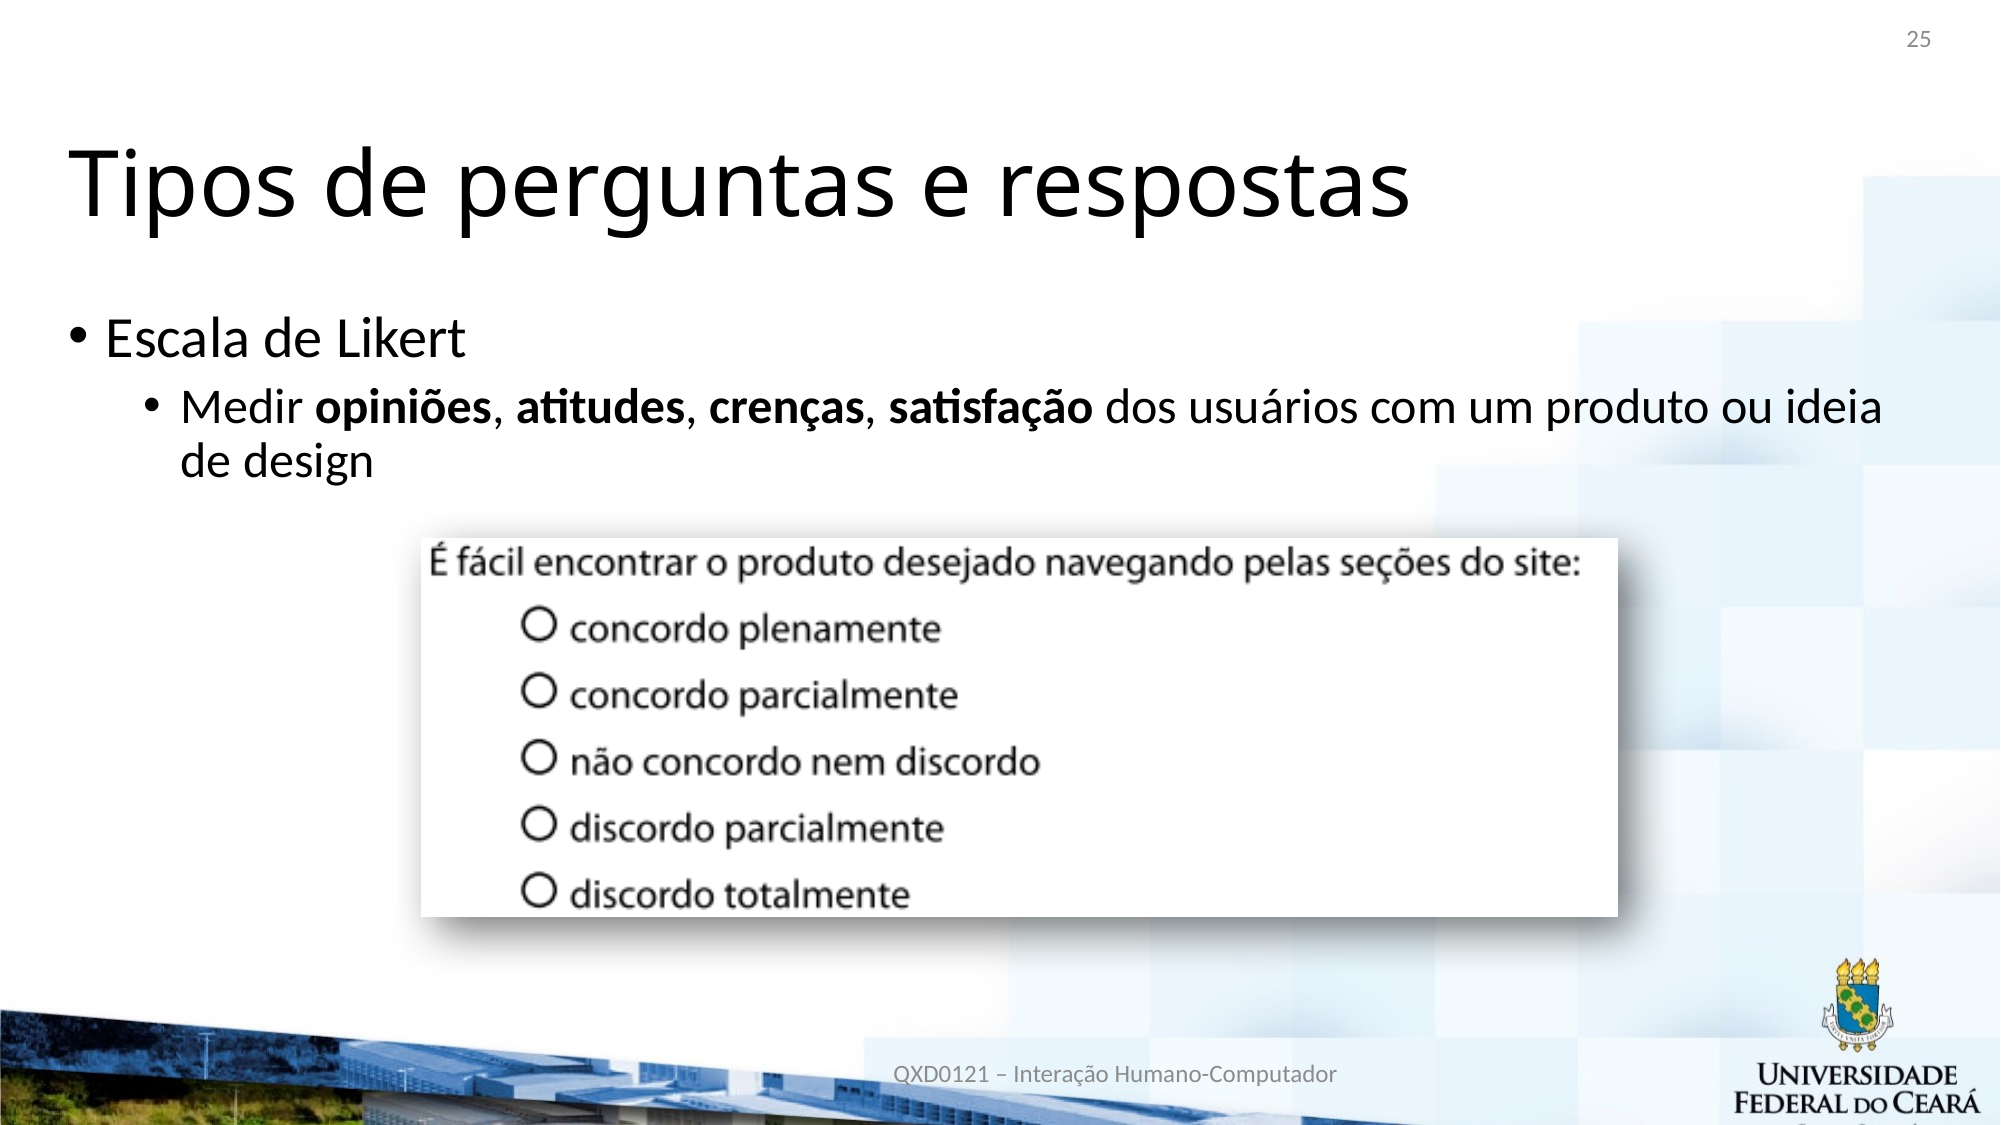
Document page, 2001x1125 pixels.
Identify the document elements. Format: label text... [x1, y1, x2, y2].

title Tipos de perguntas e respostas [53, 97, 1946, 278]
footer QXD0121 – Interação Humano-Computador [523, 1042, 1708, 1103]
picture [0, 0, 2001, 1125]
slide_number 25 [1496, 7, 1947, 68]
list Escala de Likert Medir opiniões, atitudes, crenças, satisfação dos usuários com um produto ou ideia de design [53, 299, 1946, 1014]
